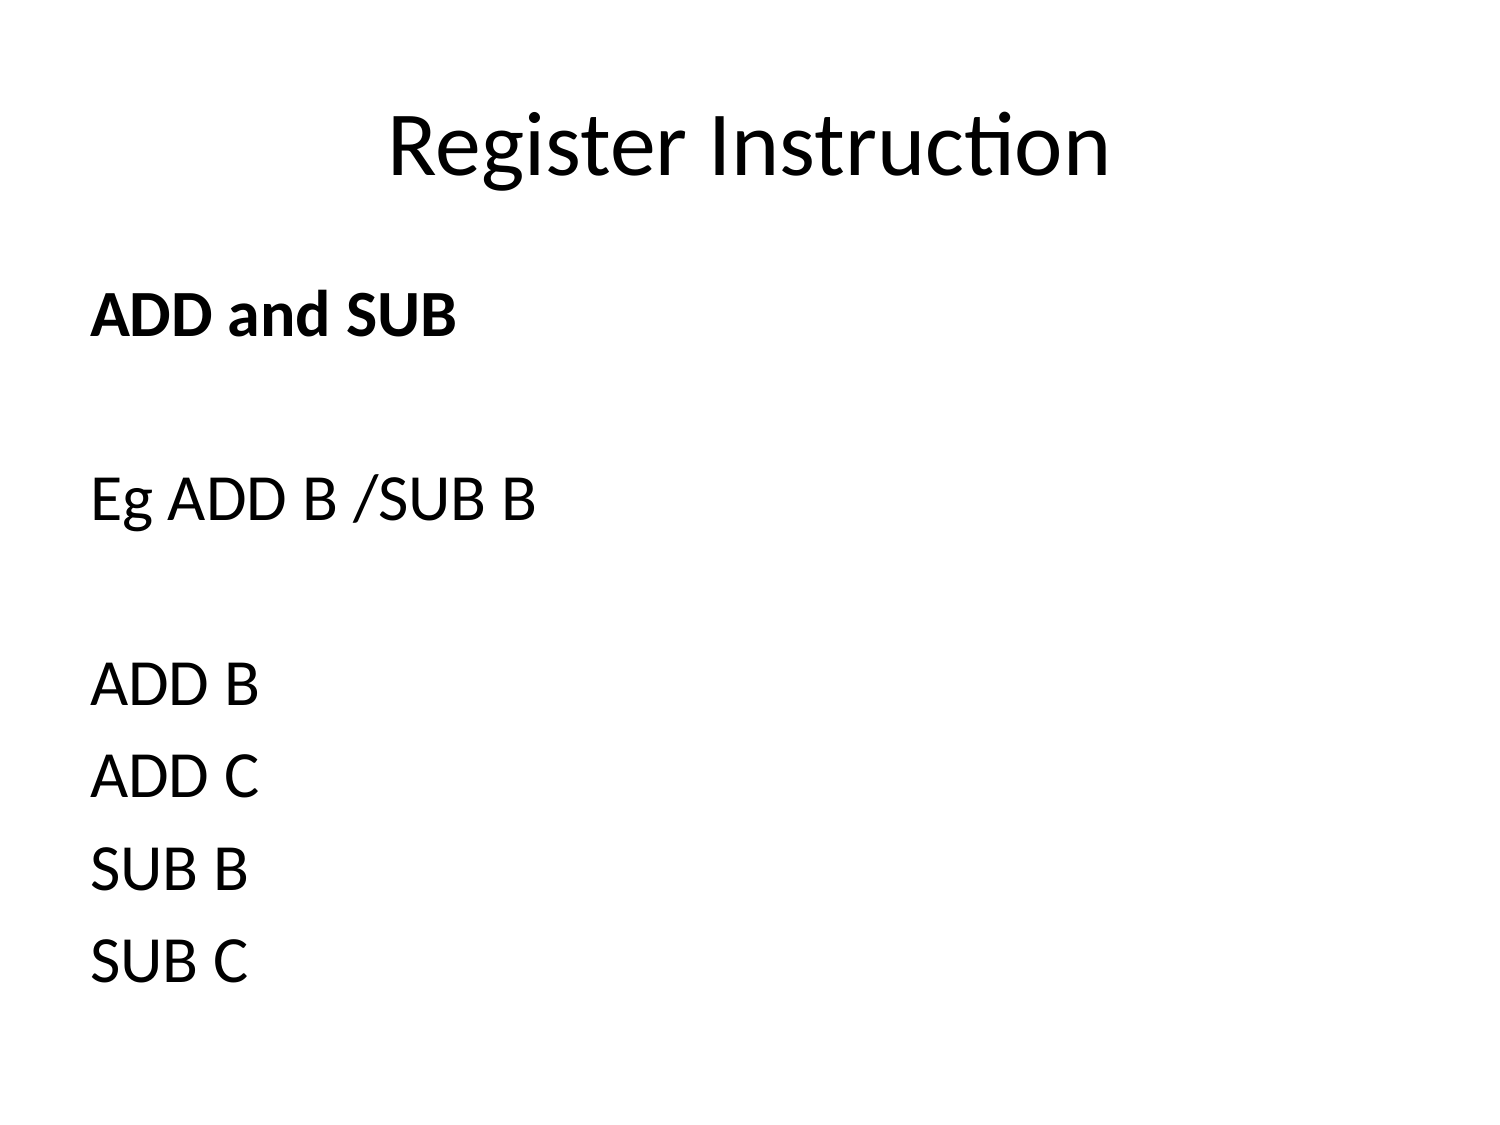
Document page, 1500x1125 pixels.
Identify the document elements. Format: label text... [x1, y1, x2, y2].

title Register Instruction [75, 45, 1425, 233]
list ADD and SUB Eg ADD B /SUB B ADD B ADD C SUB B SUB C [75, 262, 1425, 1005]
